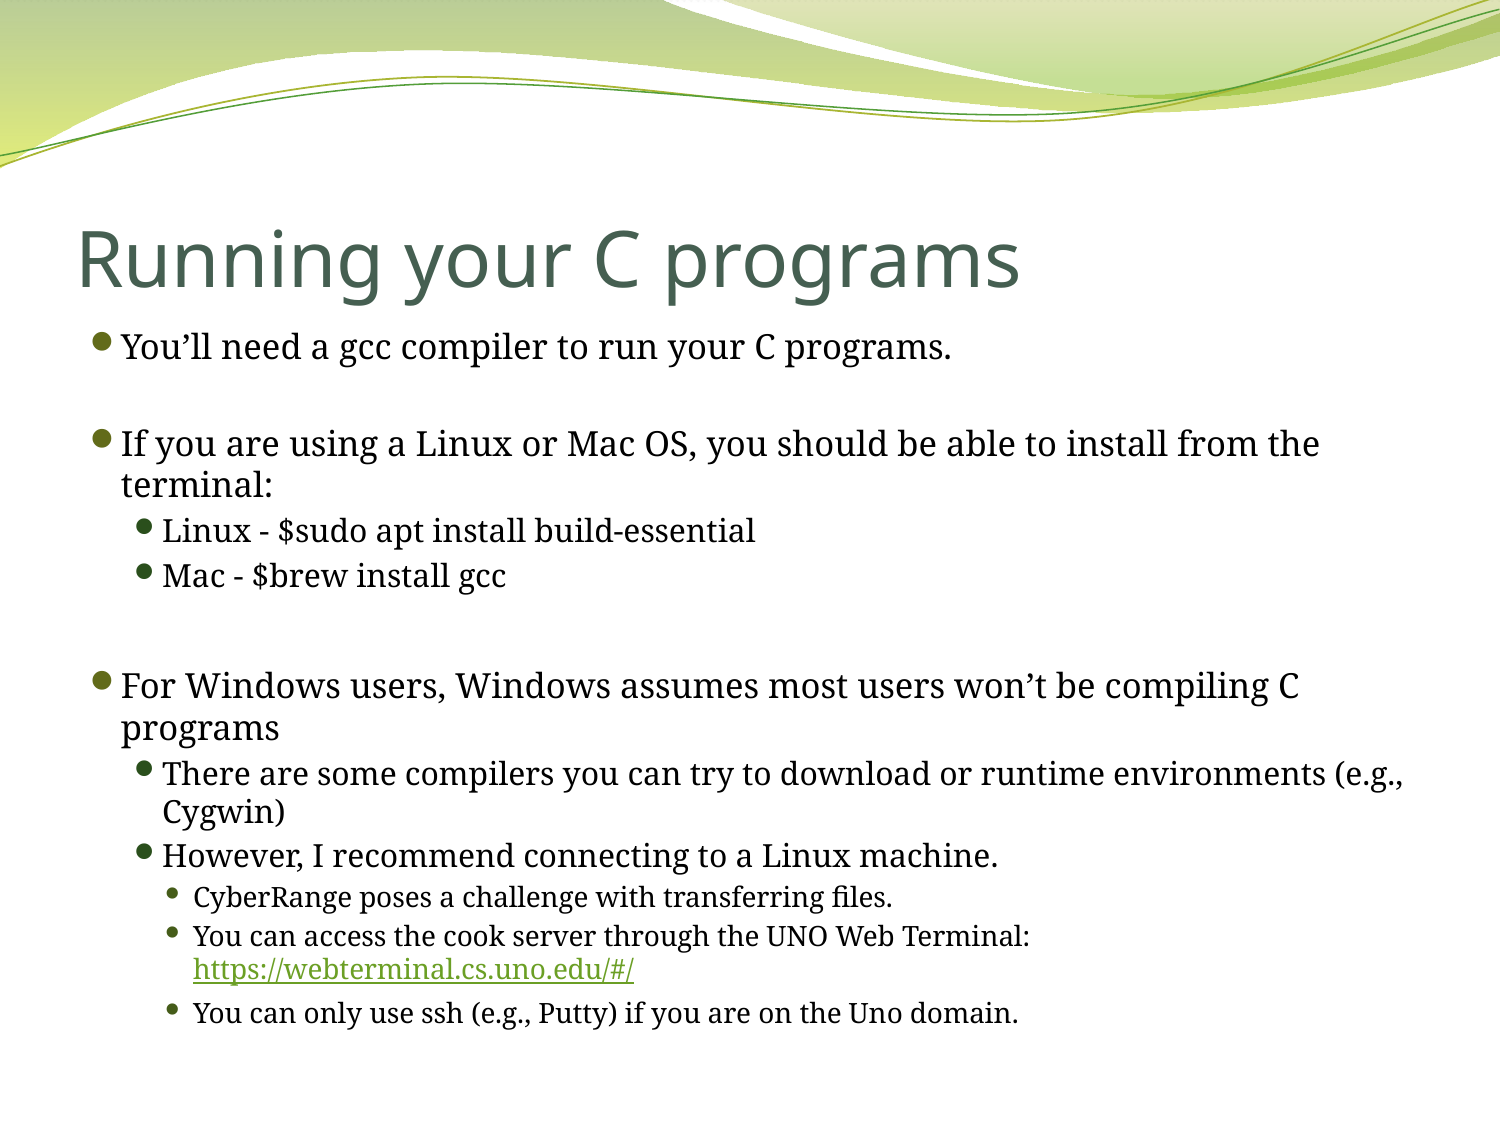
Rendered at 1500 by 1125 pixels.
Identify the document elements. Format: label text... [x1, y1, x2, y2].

title Running your C programs [75, 115, 1425, 303]
list You’ll need a gcc compiler to run your C programs. If you are using a Linux or Mac OS, you should be able to install from the terminal: Linux - $sudo apt install build-essential Mac - $brew install gcc For Windows users, Windows assumes most users won’t be compiling C programs There are some compilers you can try to download or runtime environments (e.g., Cygwin) However, I recommend connecting to a Linux machine. CyberRange poses a challenge with transferring files. You can access the cook server through the UNO Web Terminal: https://webterminal.cs.uno.edu/#/ You can only use ssh (e.g., Putty) if you are on the Uno domain. [75, 317, 1425, 1038]
